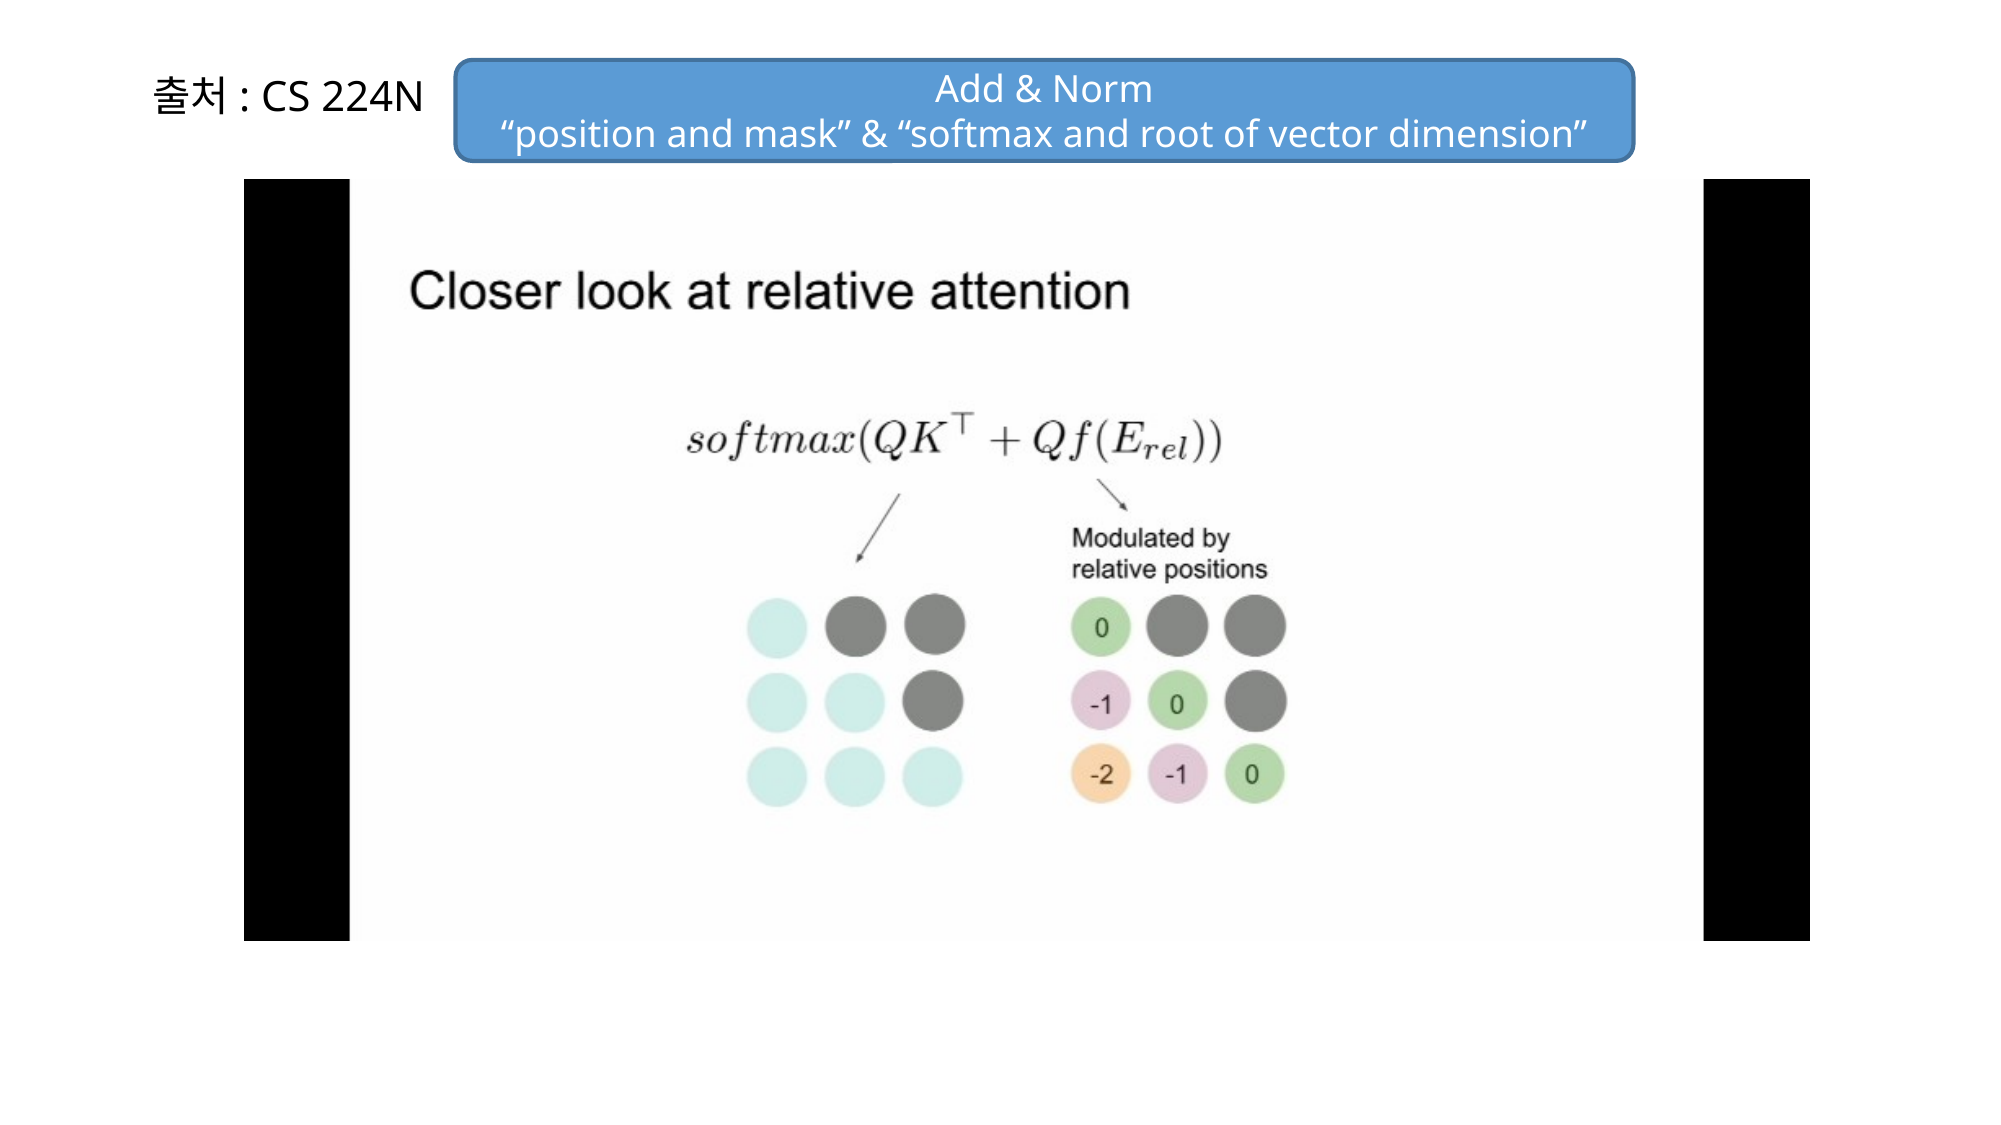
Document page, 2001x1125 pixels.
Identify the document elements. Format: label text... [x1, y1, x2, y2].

picture [244, 179, 1810, 942]
text_box 출처: CS 224N [137, 59, 463, 136]
text_box Add & Norm “position and mask” & “softmax and root of vector dimension” [453, 57, 1636, 164]
